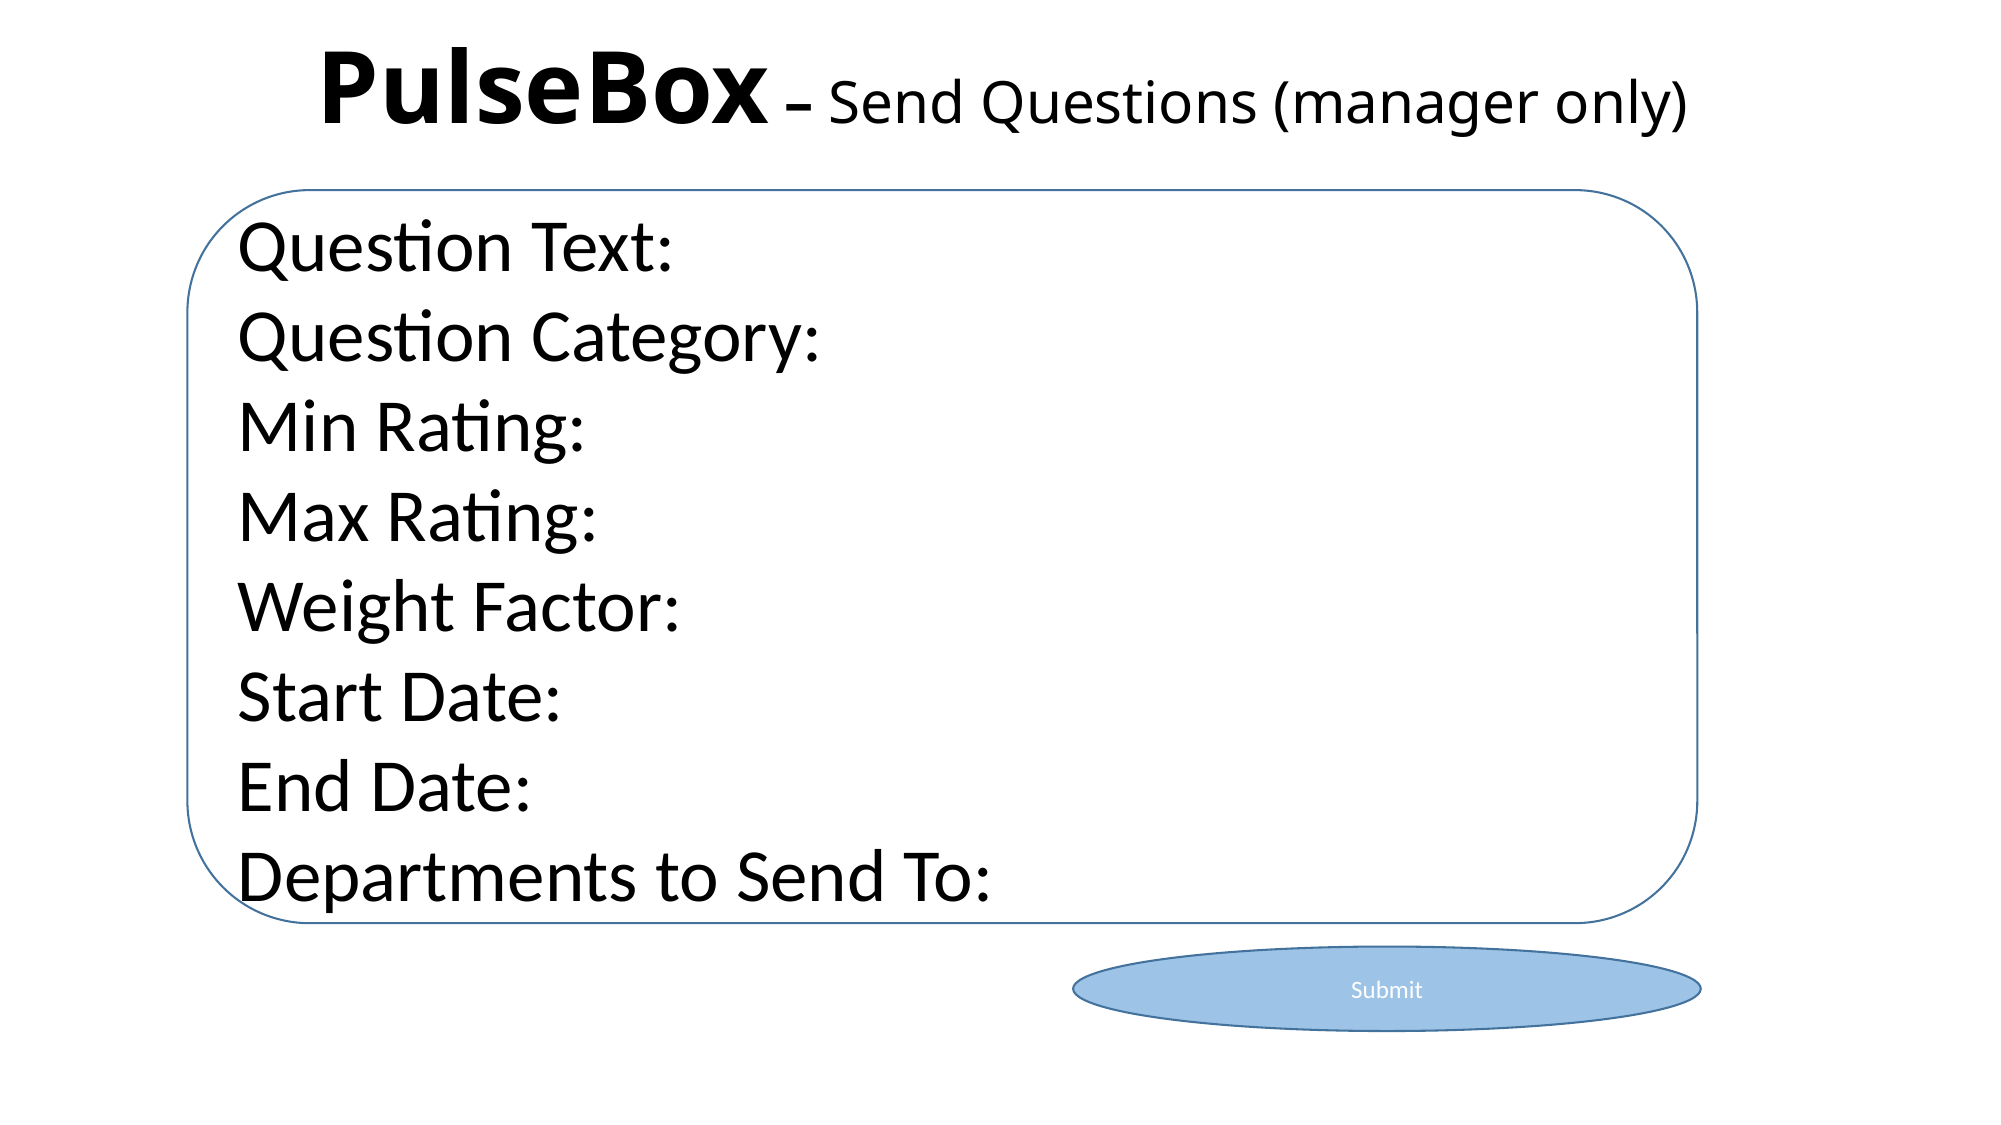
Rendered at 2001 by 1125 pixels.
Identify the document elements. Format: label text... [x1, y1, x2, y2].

text_box Submit [1072, 945, 1702, 1033]
text_box Question Text: Question Category: Min Rating: Max Rating: Weight Factor: Start Date: End Date: Departments to Send To: [186, 189, 1699, 925]
text_box PulseBox – Send Questions (manager only) [301, 16, 1838, 221]
